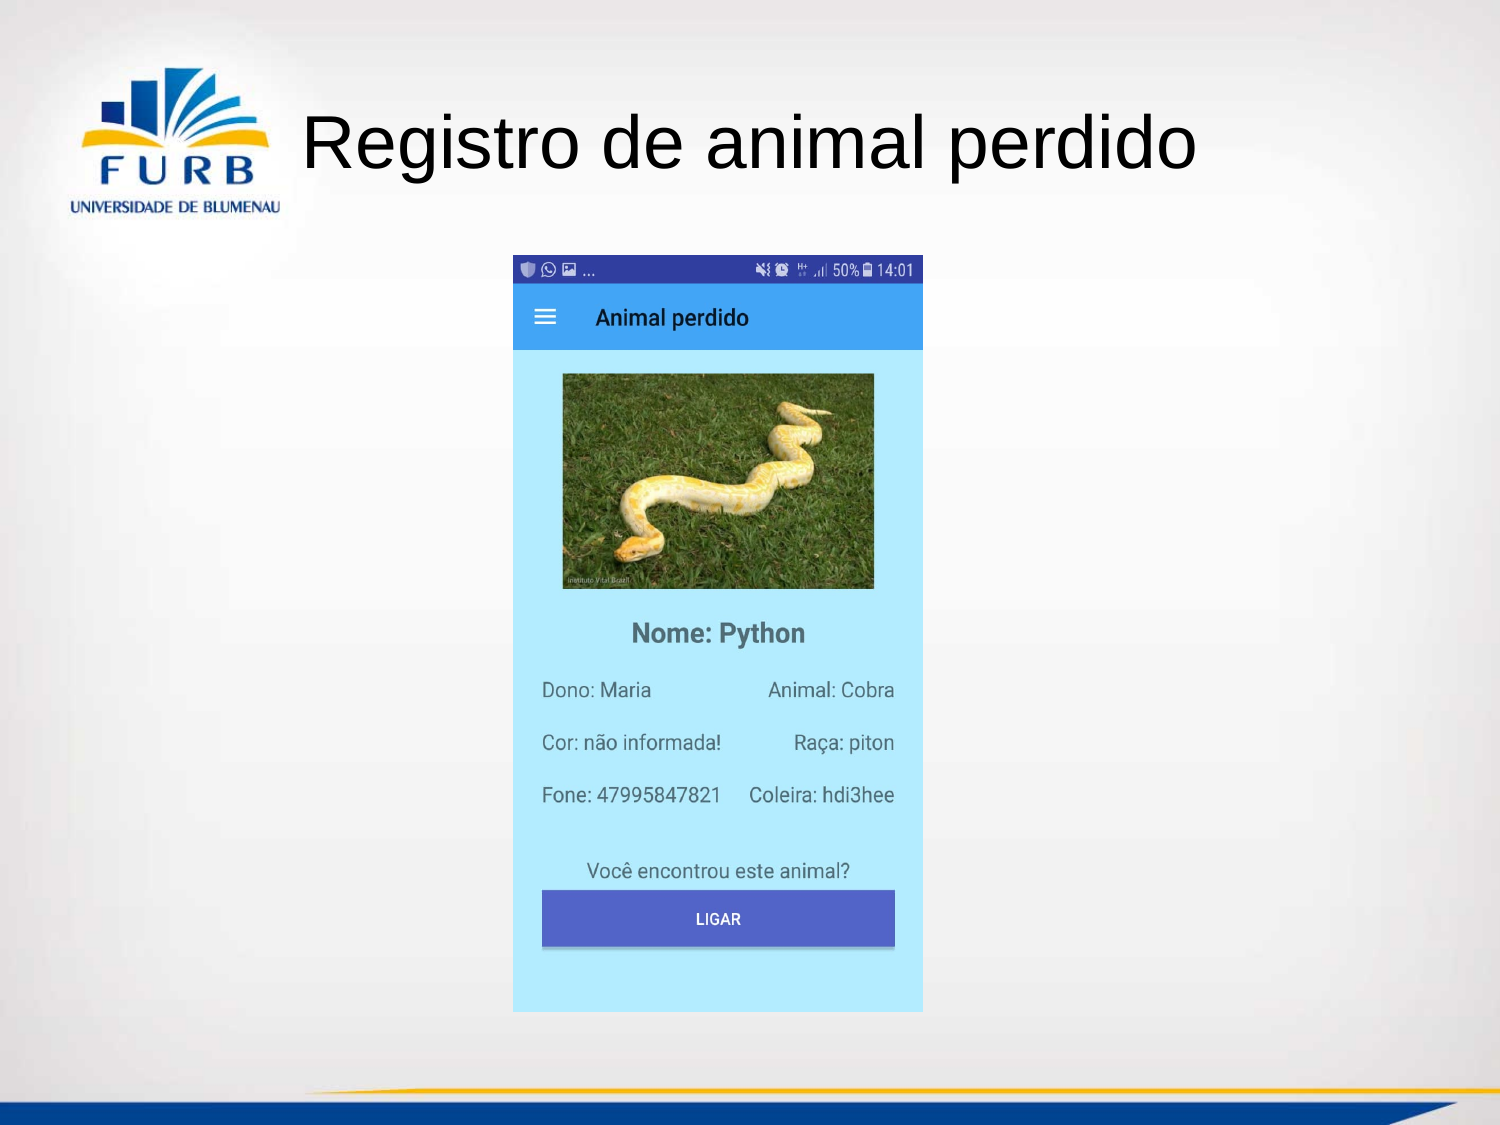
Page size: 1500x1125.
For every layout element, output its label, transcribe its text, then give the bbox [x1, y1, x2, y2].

title Registro de animal perdido [75, 45, 1425, 233]
picture [0, 0, 1500, 1125]
